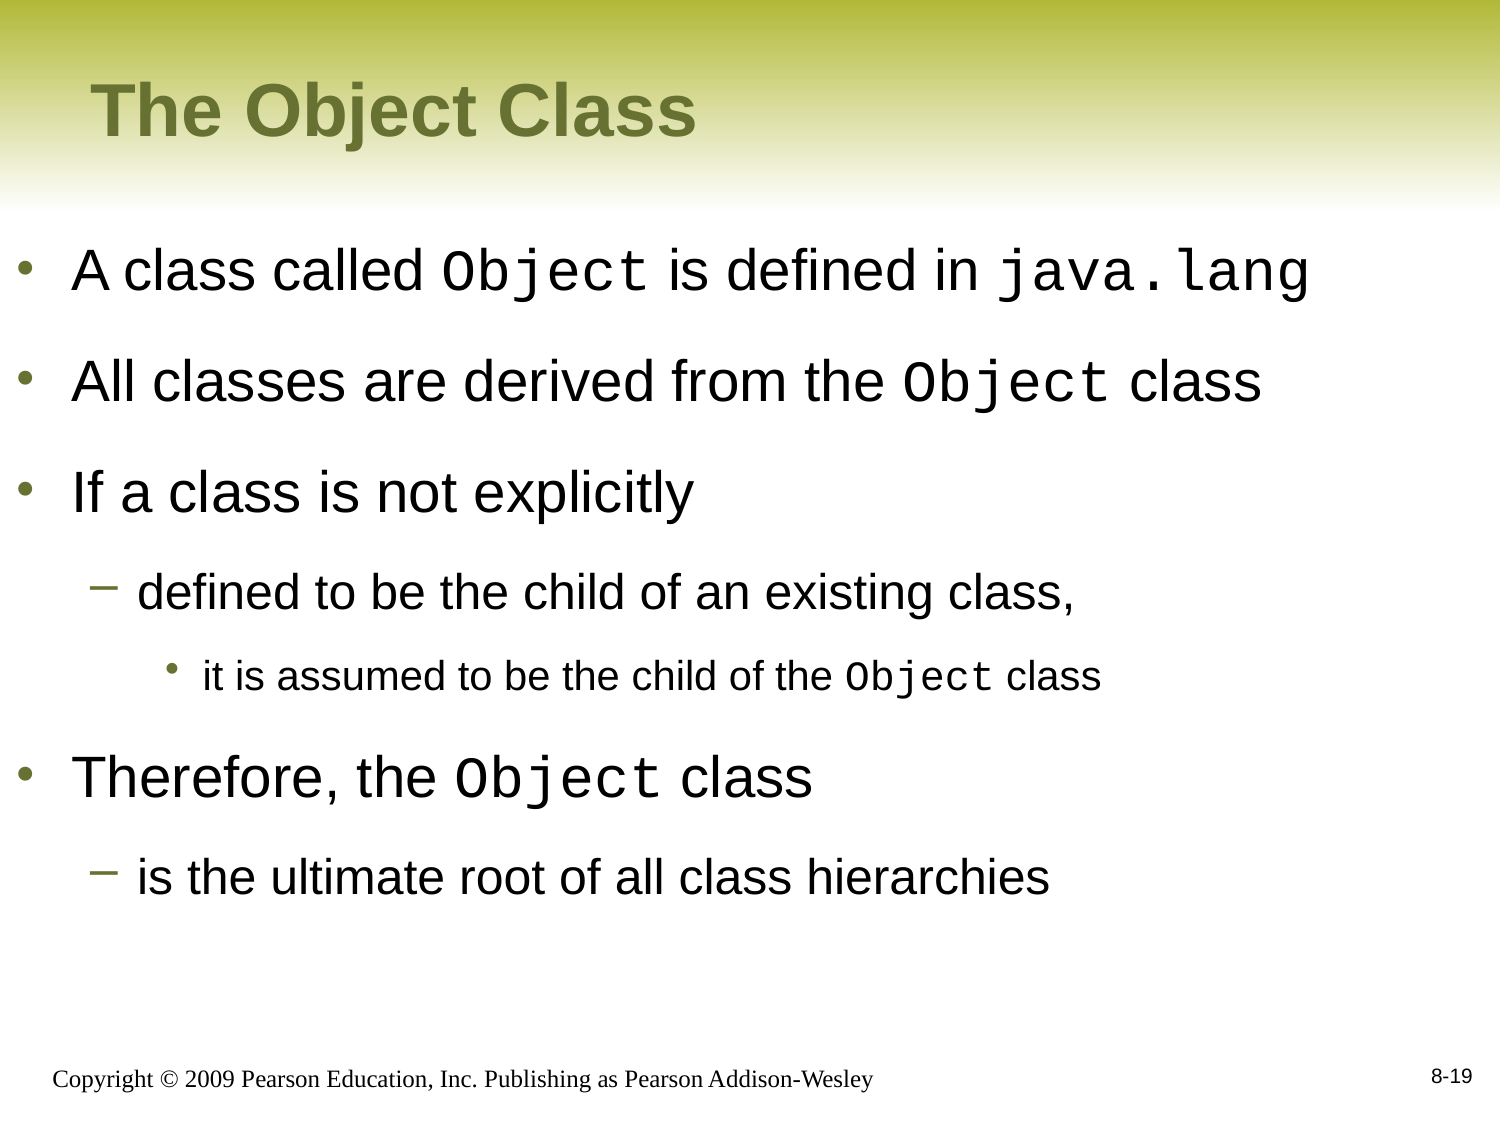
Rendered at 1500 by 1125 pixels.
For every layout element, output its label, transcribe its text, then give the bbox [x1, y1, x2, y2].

list A class called Object is defined in java.lang All classes are derived from the Object class If a class is not explicitly defined to be the child of an existing class, it is assumed to be the child of the Object class Therefore, the Object class is the ultimate root of all class hierarchies [0, 224, 1500, 1013]
title The Object Class [75, 12, 1438, 200]
slide_number 8-19 [1175, 1037, 1488, 1113]
